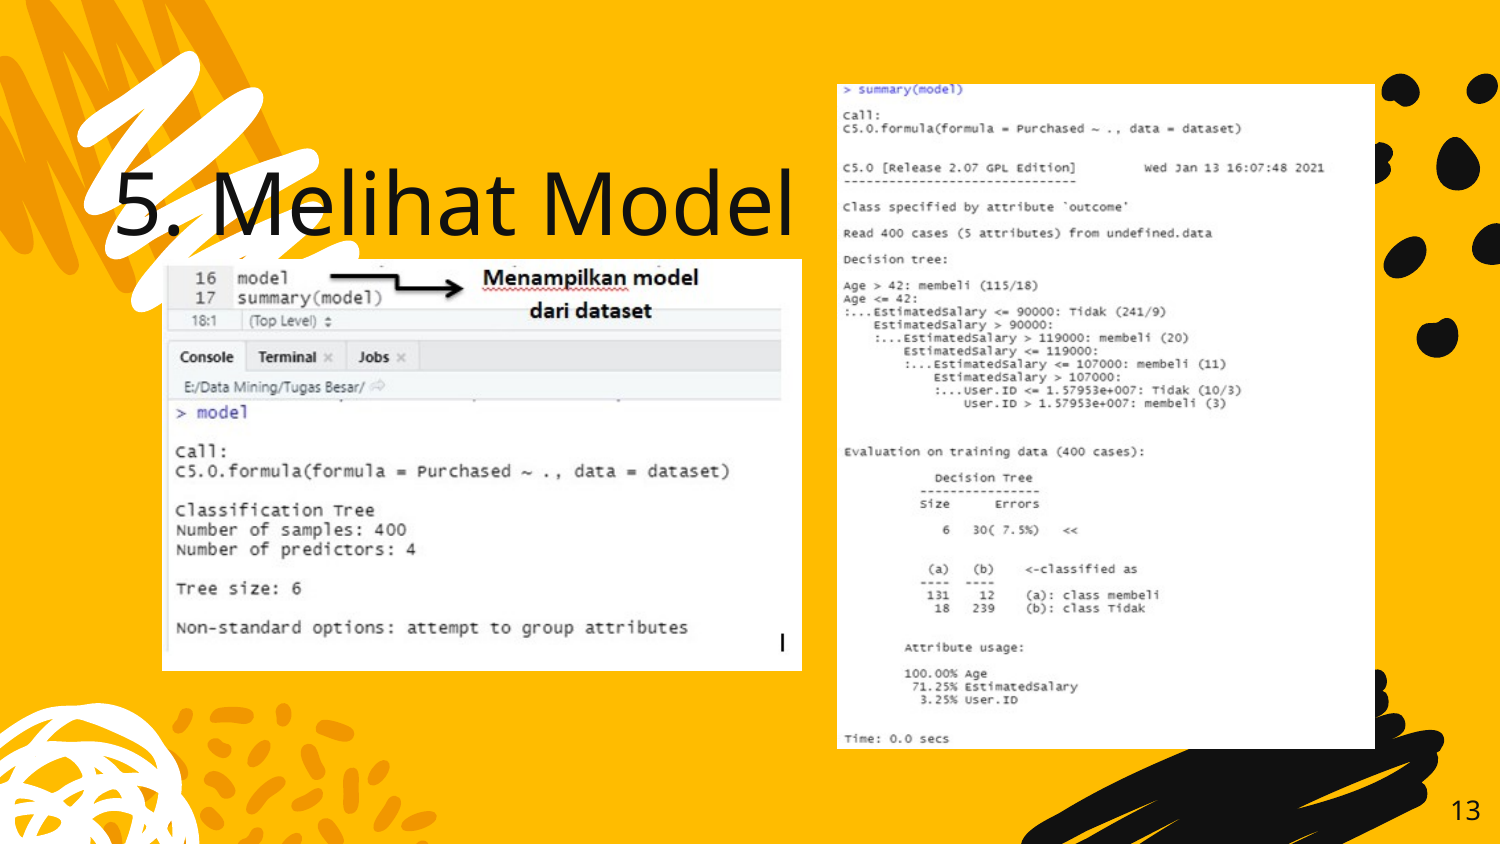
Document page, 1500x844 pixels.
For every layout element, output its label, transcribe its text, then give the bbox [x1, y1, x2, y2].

title 5. Melihat Model [112, 150, 832, 254]
picture [837, 84, 1376, 750]
picture [162, 259, 802, 671]
slide_number 13 [1391, 779, 1482, 844]
